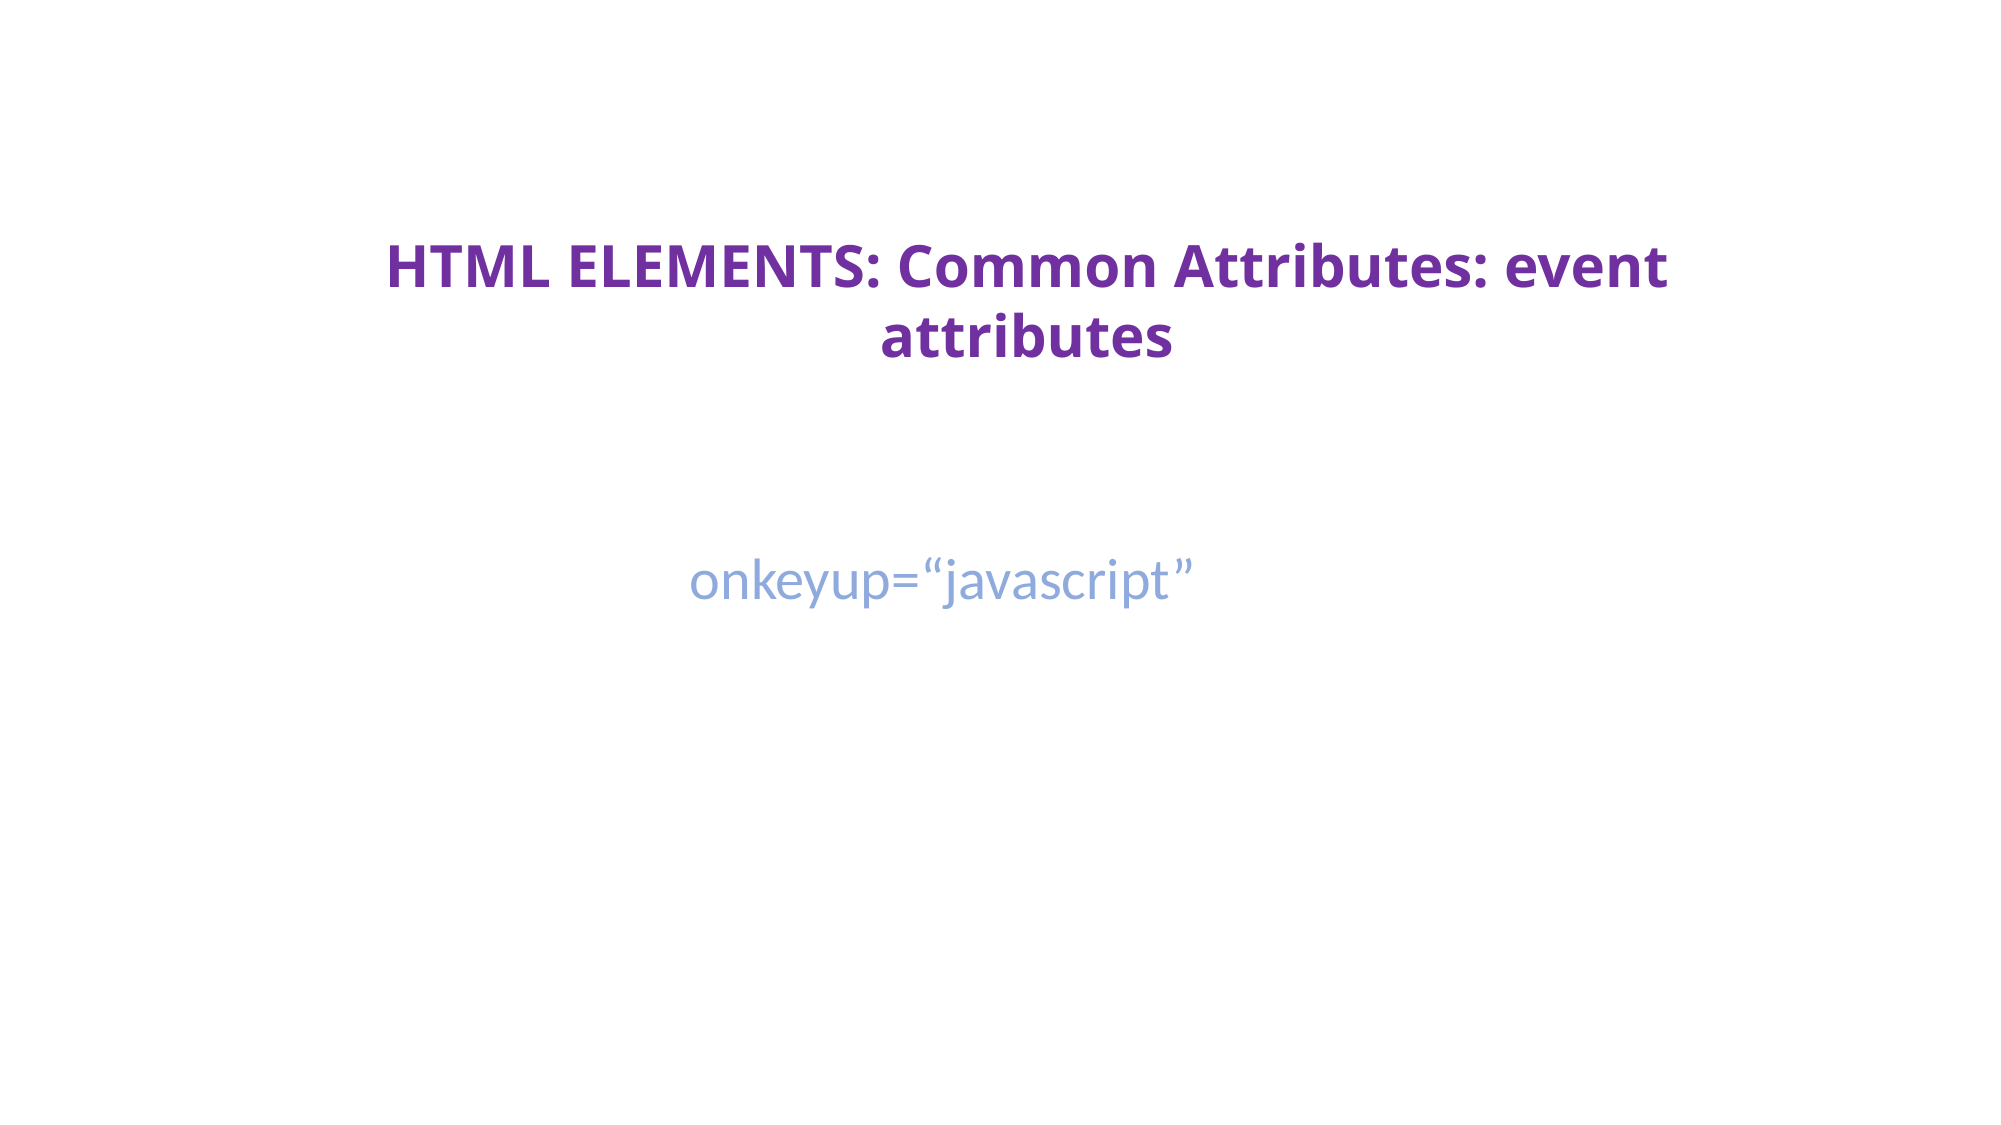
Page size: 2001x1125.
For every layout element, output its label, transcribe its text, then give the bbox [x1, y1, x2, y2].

text_box onkeyup=“javascript” [139, 447, 1748, 705]
text_box HTML ELEMENTS: Common Attributes: event attributes [279, 234, 1775, 365]
